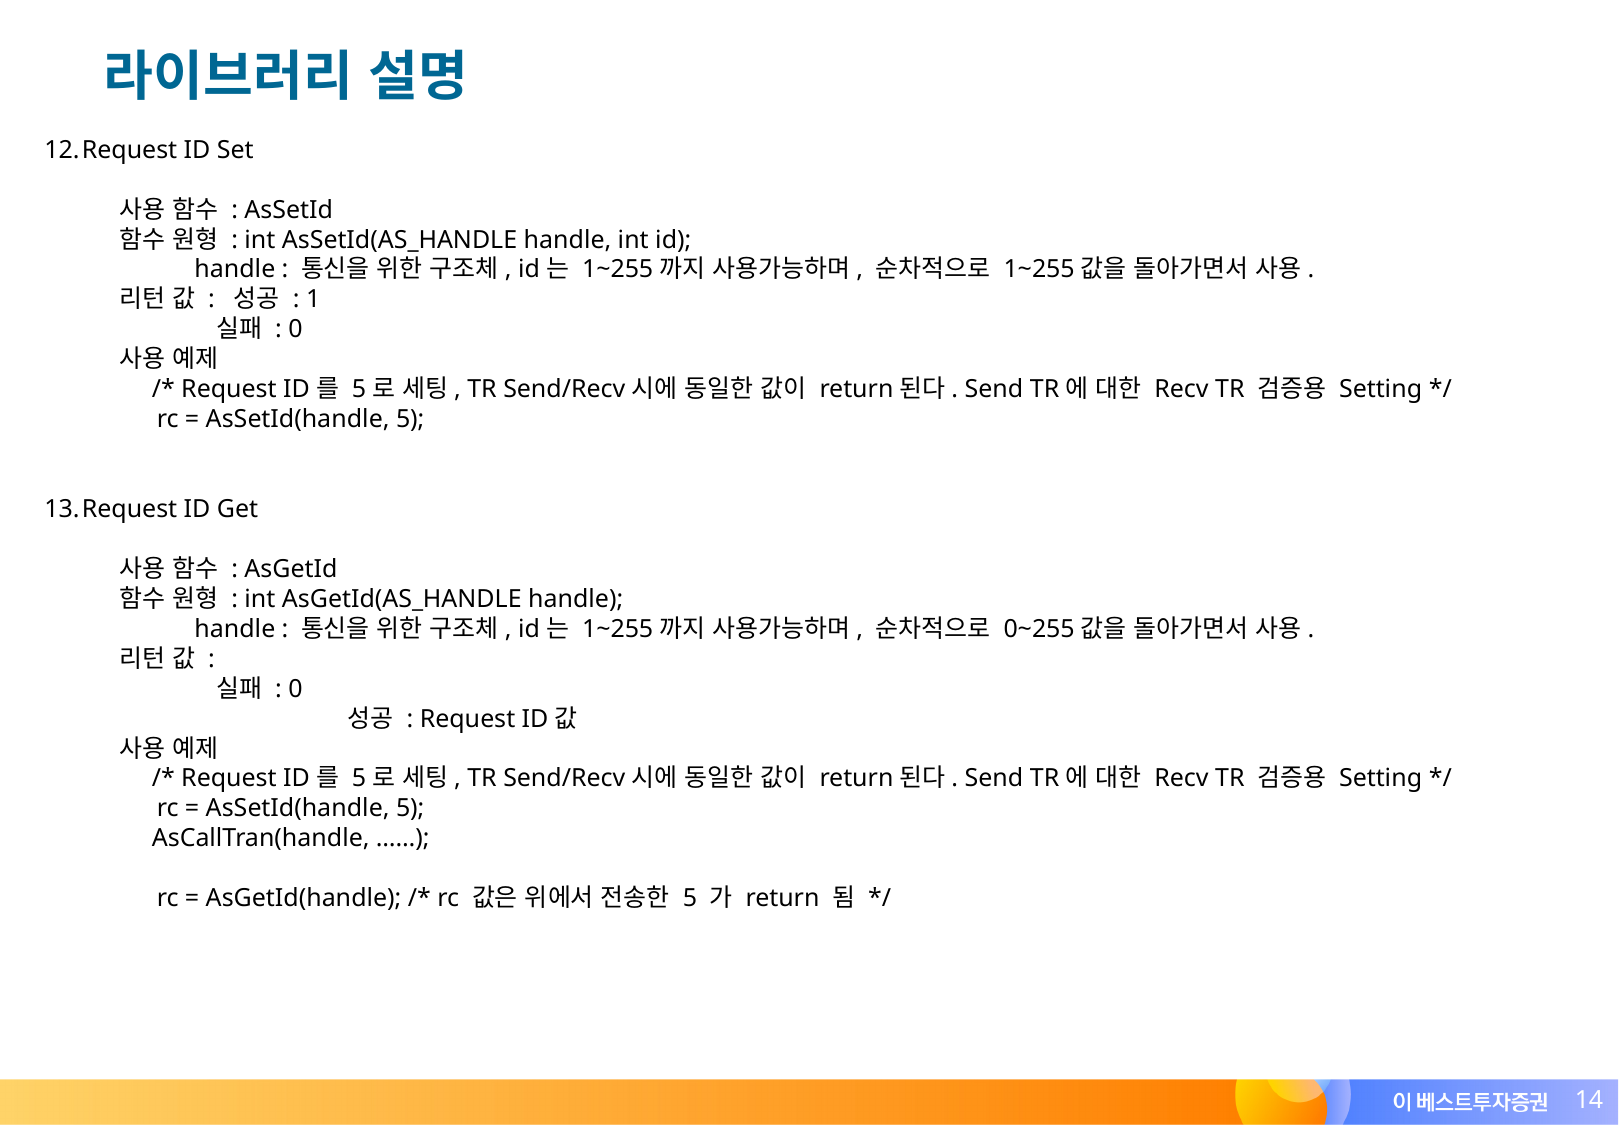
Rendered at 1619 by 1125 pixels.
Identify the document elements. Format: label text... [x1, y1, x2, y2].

text_box Request ID Set 사용 함수 : AsSetId 함수 원형 : int AsSetId(AS_HANDLE handle, int id); handle : 통신을 위한 구조체, id는 1~255까지 사용가능하며, 순차적으로 1~255값을 돌아가면서 사용. 리턴 값 : 성공 : 1 실패 : 0 사용 예제 /* Request ID를 5로 세팅, TR Send/Recv시에 동일한 값이 return된다. Send TR에 대한 Recv TR 검증용 Setting */ rc = AsSetId(handle, 5); Request ID Get 사용 함수 : AsGetId 함수 원형 : int AsGetId(AS_HANDLE handle); handle : 통신을 위한 구조체, id는 1~255까지 사용가능하며, 순차적으로 0~255값을 돌아가면서 사용. 리턴 값 : 실패 : 0 성공 : Request ID값 사용 예제 /* Request ID를 5로 세팅, TR Send/Recv시에 동일한 값이 return된다. Send TR에 대한 Recv TR 검증용 Setting */ rc = AsSetId(handle, 5); AsCallTran(handle, ……); rc = AsGetId(handle); /* rc 값은 위에서 전송한 5 가 return 됨 */ [29, 125, 1589, 920]
title 라이브러리 설명 [88, 9, 987, 114]
picture [0, 1079, 1240, 1125]
slide_number 13 [1240, 1070, 1619, 1125]
